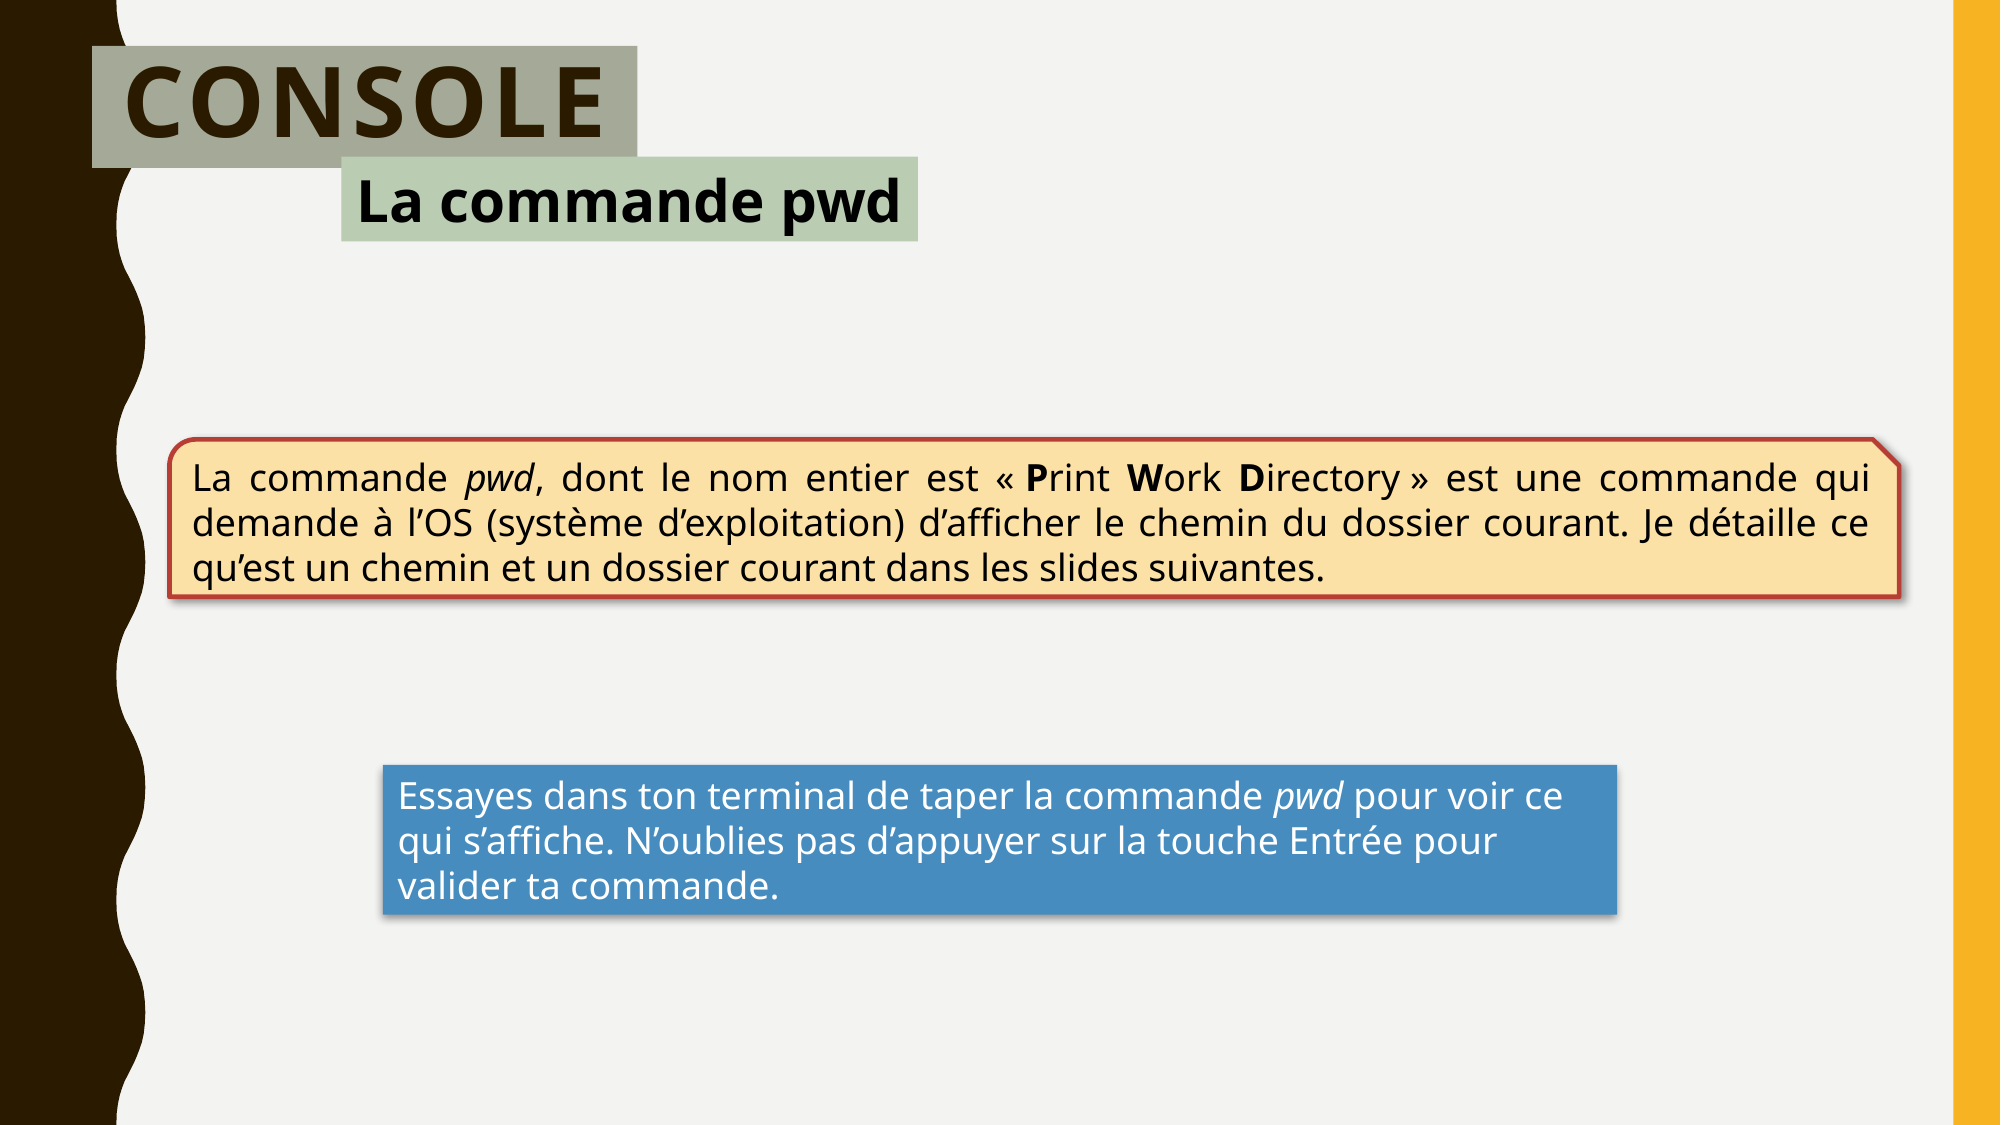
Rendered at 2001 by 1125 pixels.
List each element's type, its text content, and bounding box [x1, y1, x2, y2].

text_box La commande pwd [341, 156, 918, 242]
text_box La commande pwd, dont le nom entier est « Print Work Directory » est une commande qui demande à l’OS (système d’exploitation) d’afficher le chemin du dossier courant. Je détaille ce qu’est un chemin et un dossier courant dans les slides suivantes. [168, 438, 1901, 598]
text_box Essayes dans ton terminal de taper la commande pwd pour voir ce qui s’affiche. N’oublies pas d’appuyer sur la touche Entrée pour valider ta commande. [382, 764, 1618, 915]
title Console [92, 45, 638, 168]
